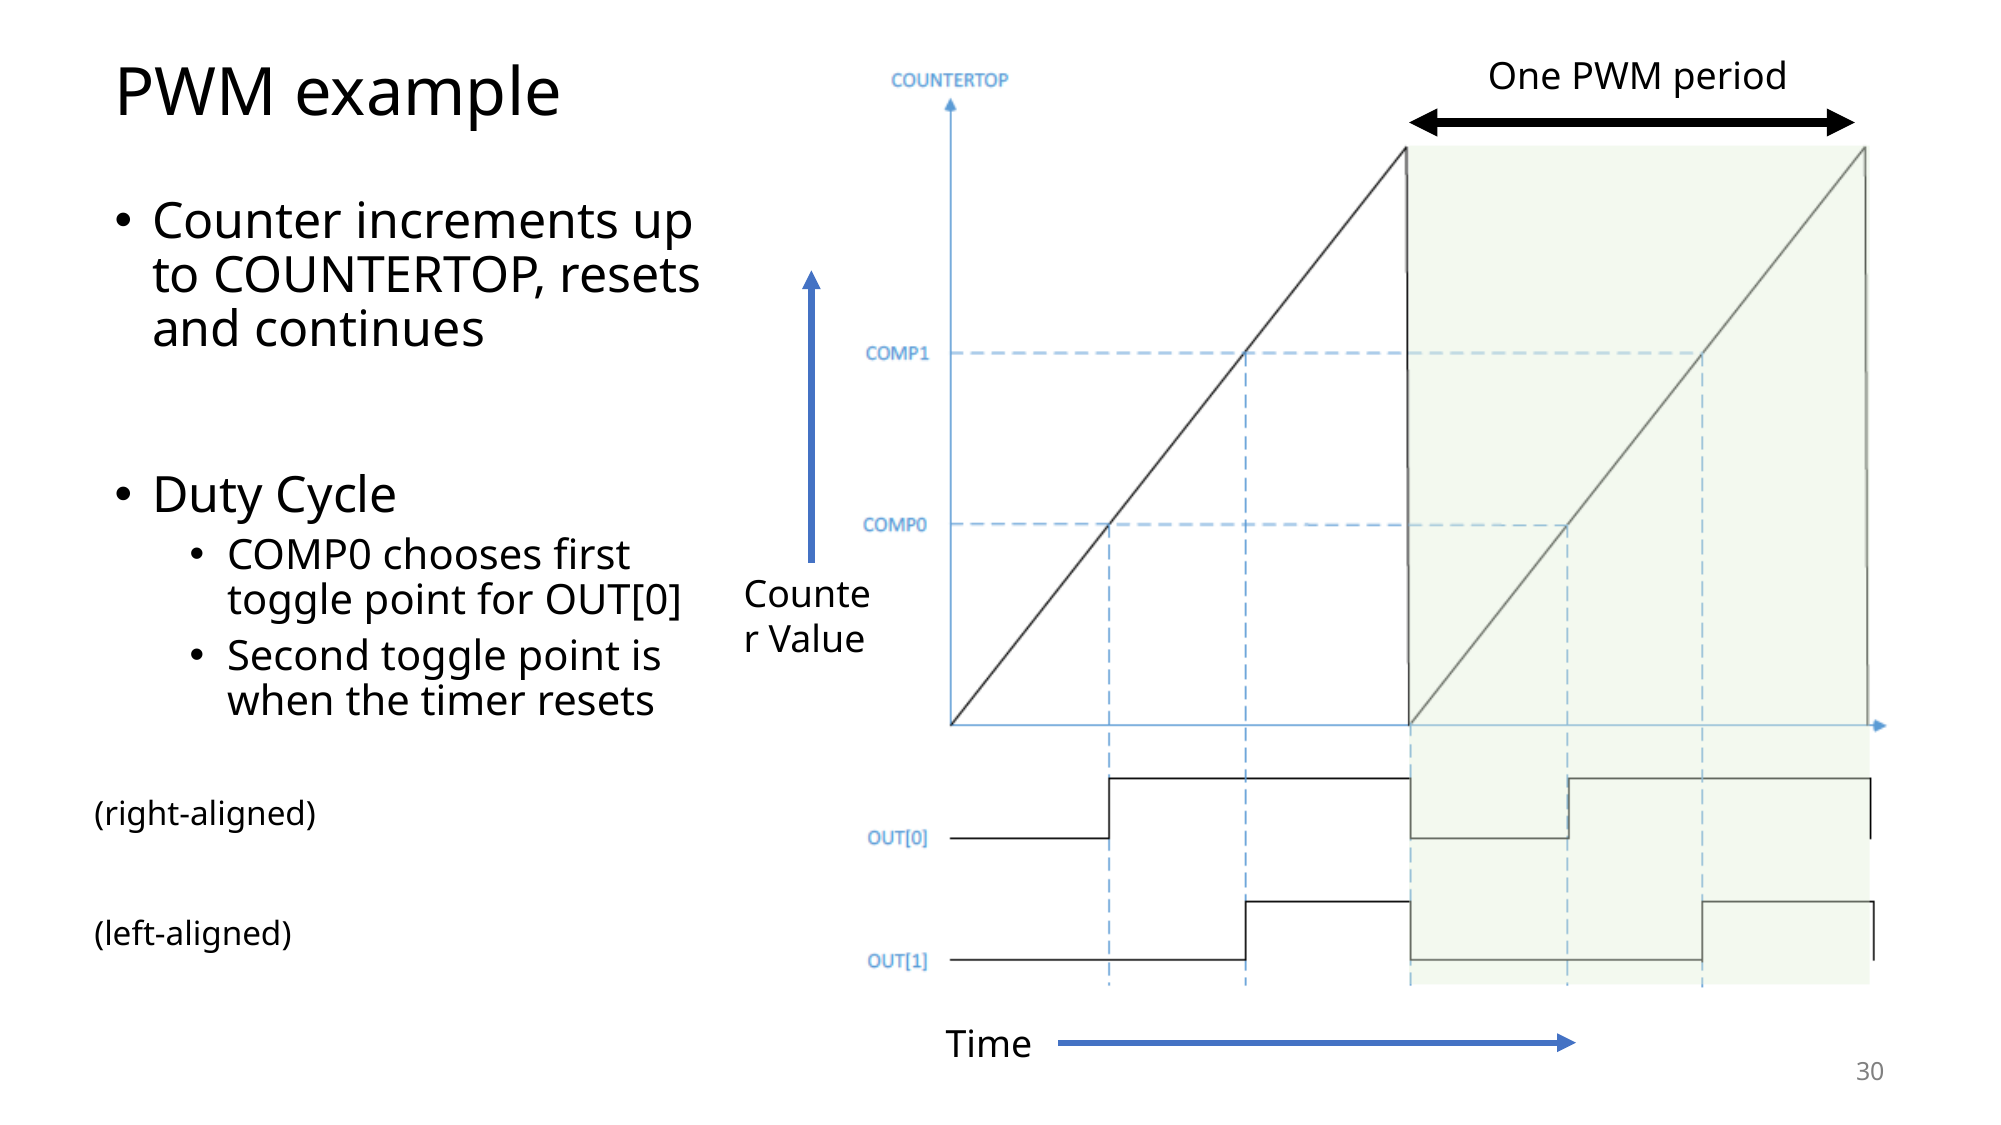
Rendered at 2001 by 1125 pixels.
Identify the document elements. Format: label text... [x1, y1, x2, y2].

list Counter increments up to COUNTERTOP, resets and continues Duty Cycle COMP0 chooses first toggle point for OUT[0] Second toggle point is when the timer resets [99, 187, 729, 1013]
picture [842, 37, 1900, 1011]
text_box Counter Value [728, 562, 842, 668]
title PWM example [99, 37, 842, 150]
text_box Time [930, 1012, 1059, 1073]
slide_number 30 [1749, 1042, 1900, 1103]
